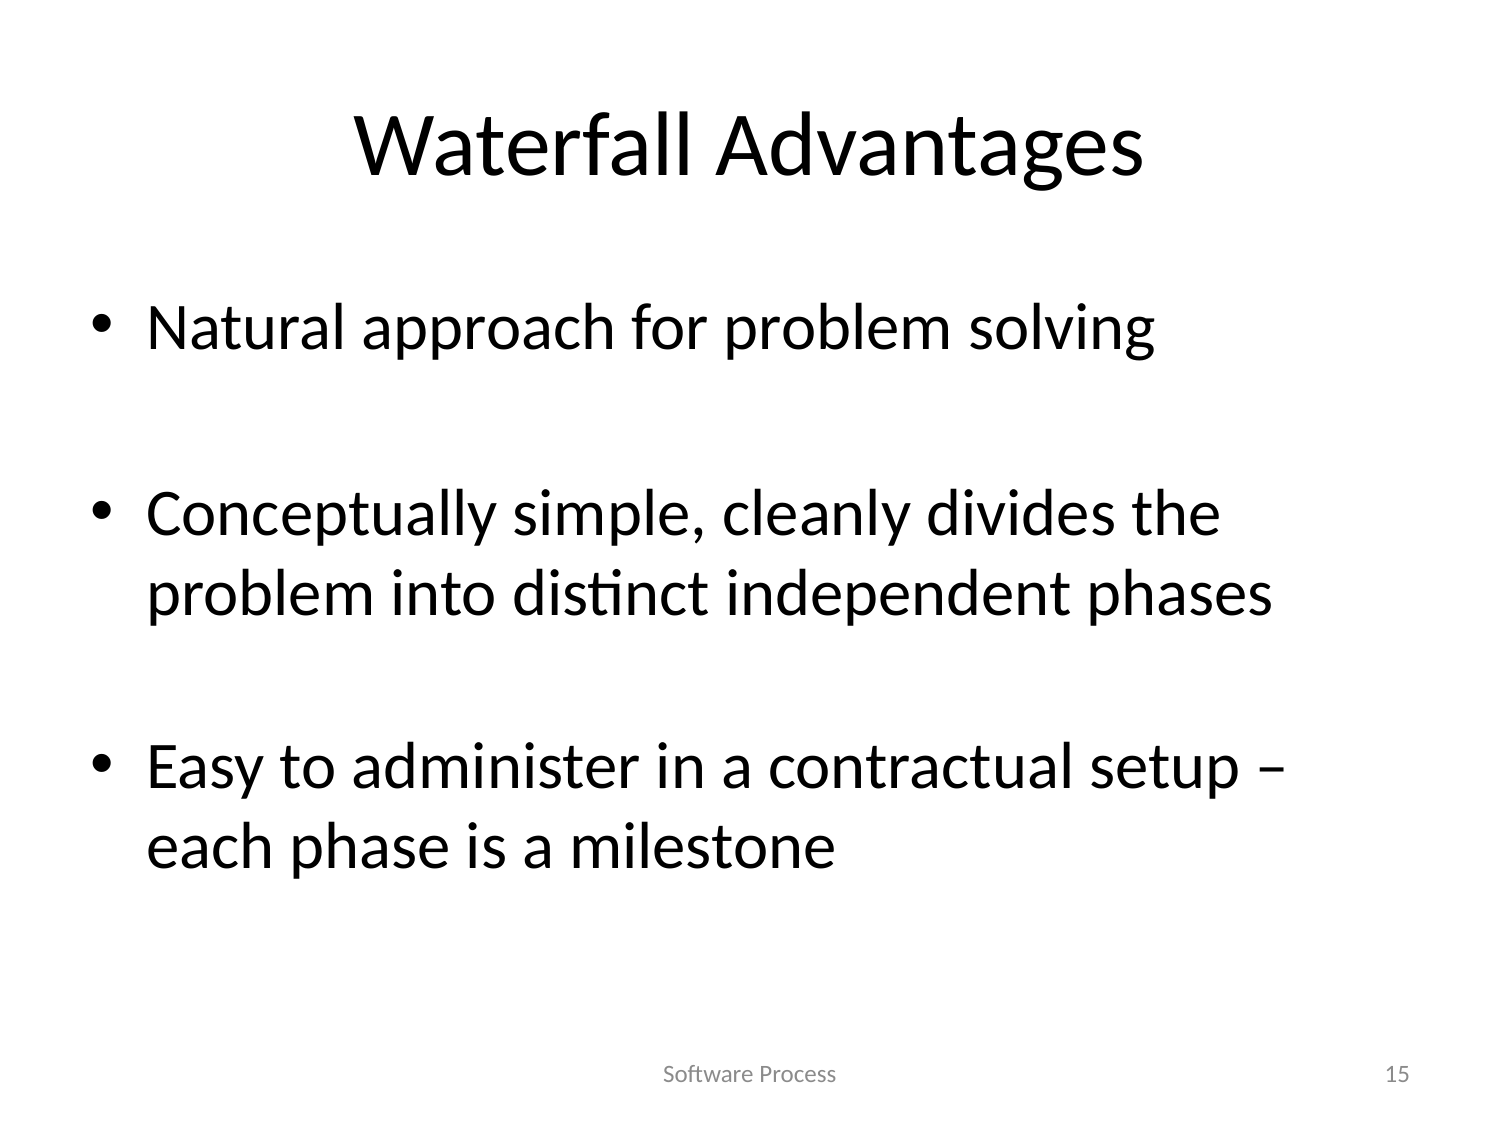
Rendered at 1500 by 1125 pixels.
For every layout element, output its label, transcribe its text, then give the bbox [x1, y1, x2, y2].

list Natural approach for problem solving Conceptually simple, cleanly divides the problem into distinct independent phases Easy to administer in a contractual setup – each phase is a milestone [75, 275, 1425, 1038]
title Waterfall Advantages [75, 45, 1425, 233]
footer Software Process [512, 1042, 988, 1103]
slide_number 15 [1074, 1042, 1425, 1103]
